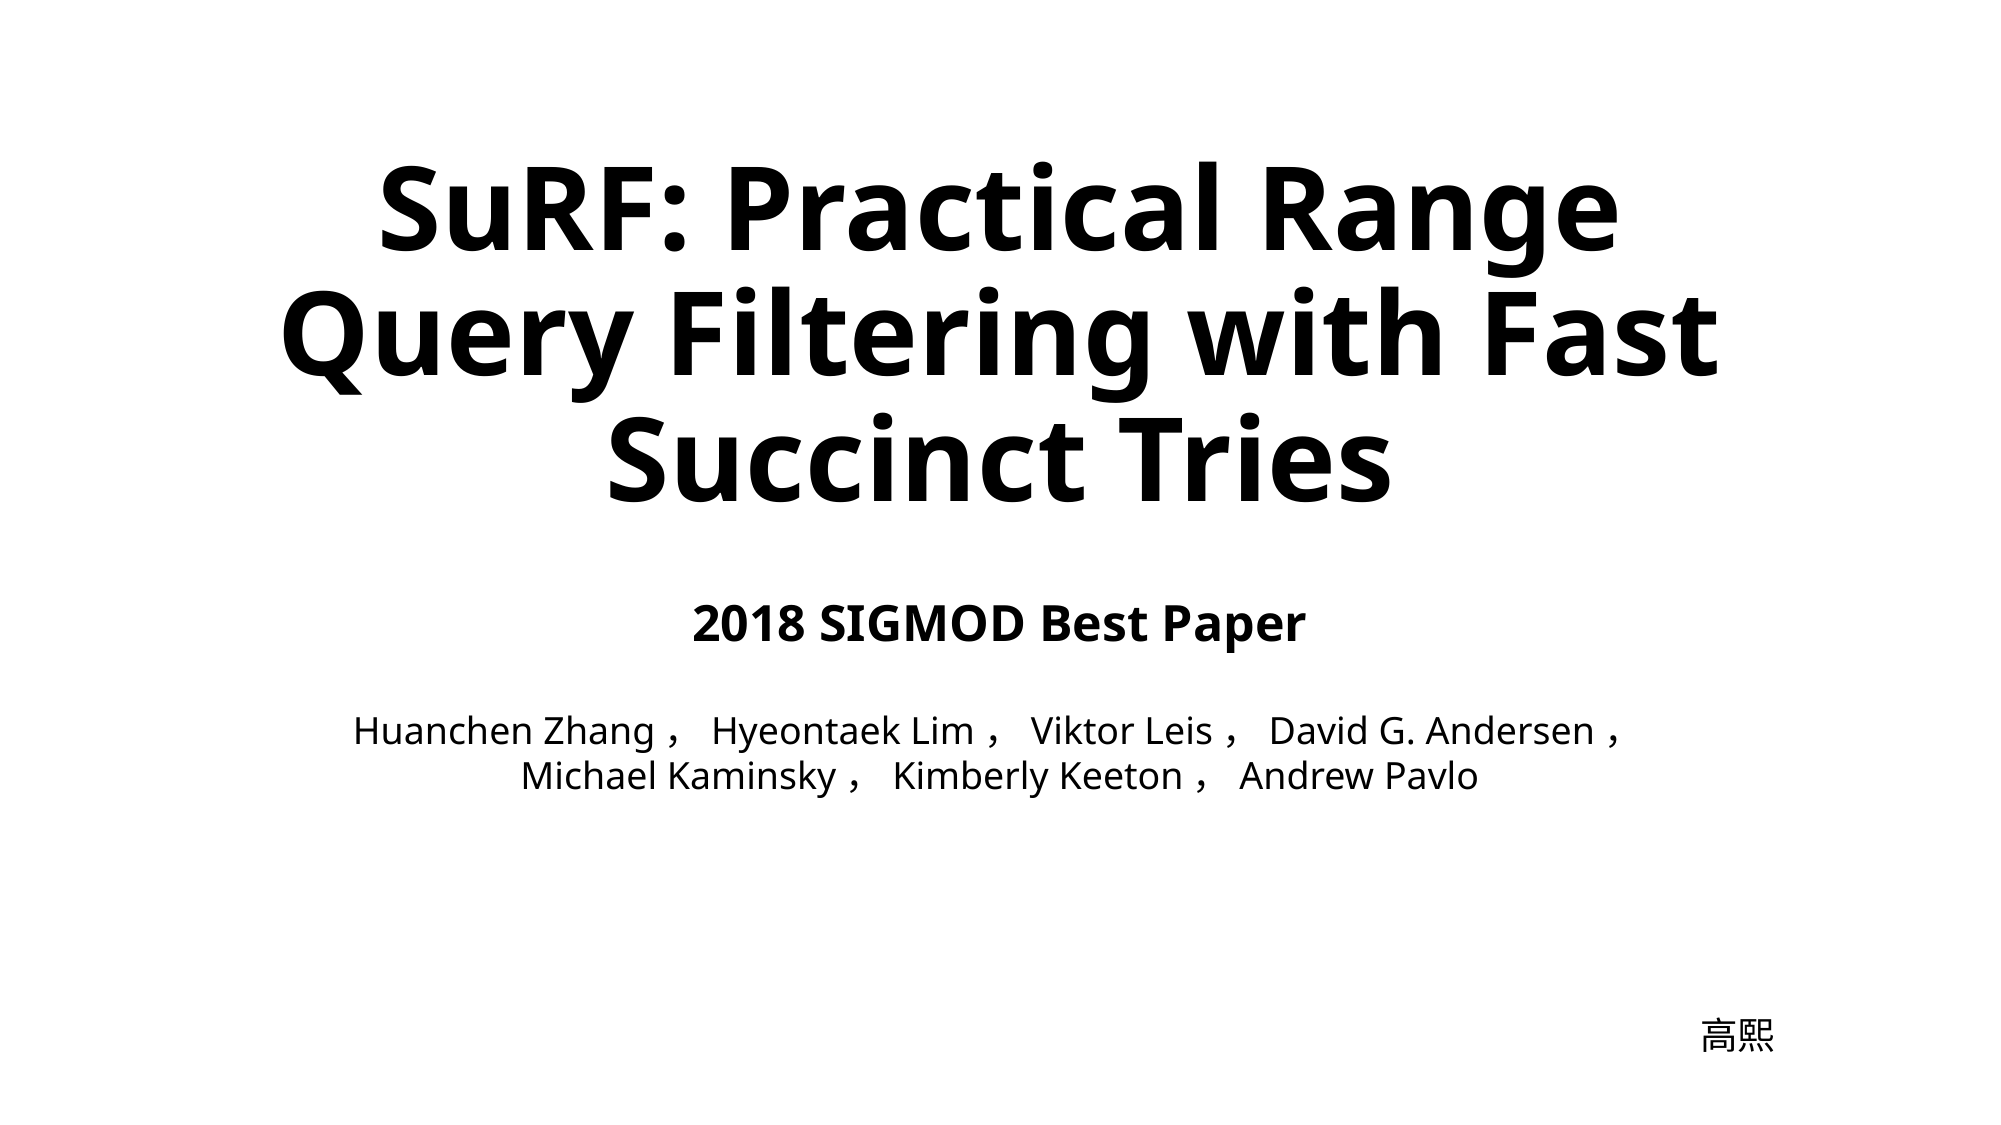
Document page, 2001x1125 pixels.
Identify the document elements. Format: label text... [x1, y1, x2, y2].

text_box Huanchen Zhang，Hyeontaek Lim，Viktor Leis，David G. Andersen，Michael Kaminsky，Kimberly Keeton，Andrew Pavlo [338, 699, 1662, 804]
text_box 高熙 [1685, 1004, 1791, 1065]
subtitle 2018 SIGMOD Best Paper [249, 590, 1750, 863]
title SuRF: Practical Range Query Filtering with Fast Succinct Tries [182, 142, 1818, 534]
